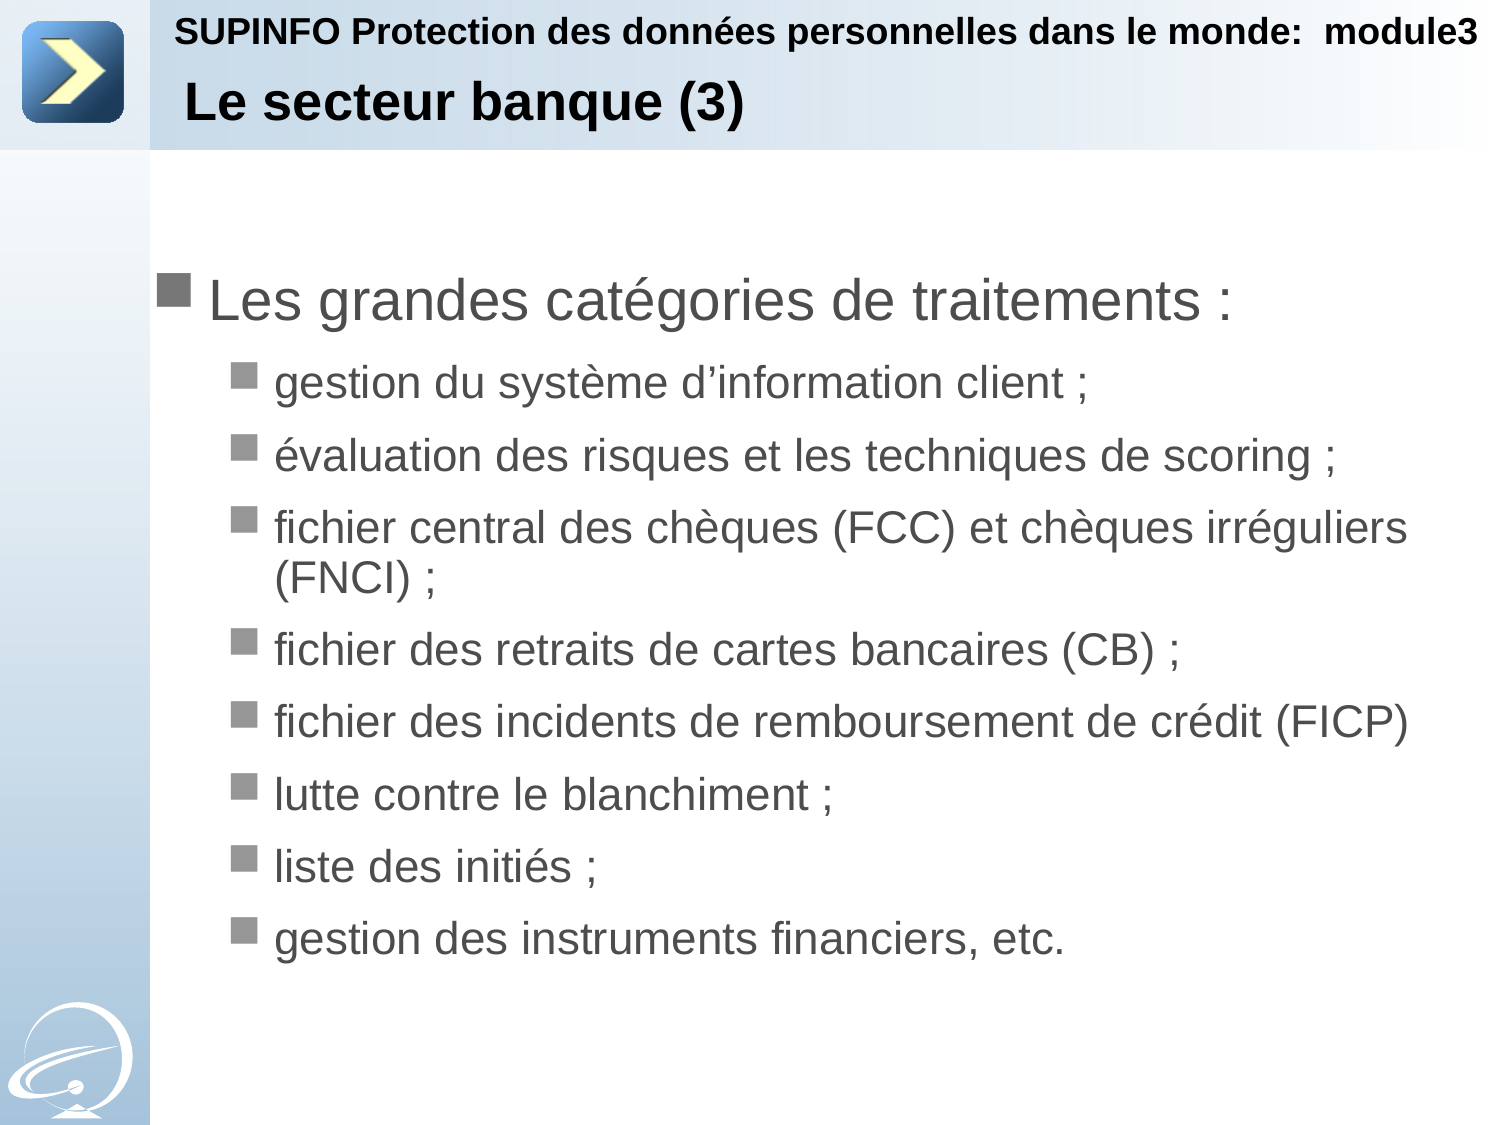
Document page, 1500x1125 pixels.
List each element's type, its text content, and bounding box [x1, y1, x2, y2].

text_box SUPINFO Protection des données personnelles dans le monde: module3 [159, 0, 1500, 60]
text_box Le secteur banque (3) [169, 62, 1438, 136]
picture [21, 19, 129, 127]
text_box Les grandes catégories de traitements : gestion du système d’information client ; évaluation des risques et les techniques de scoring ; fichier central des chèques (FCC) et chèques irréguliers (FNCI) ; fichier des retraits de cartes bancaires (CB) ; fichier des incidents de remboursement de crédit (FICP) lutte contre le blanchiment ; liste des initiés ; gestion des instruments financiers, etc. [137, 262, 1500, 1013]
